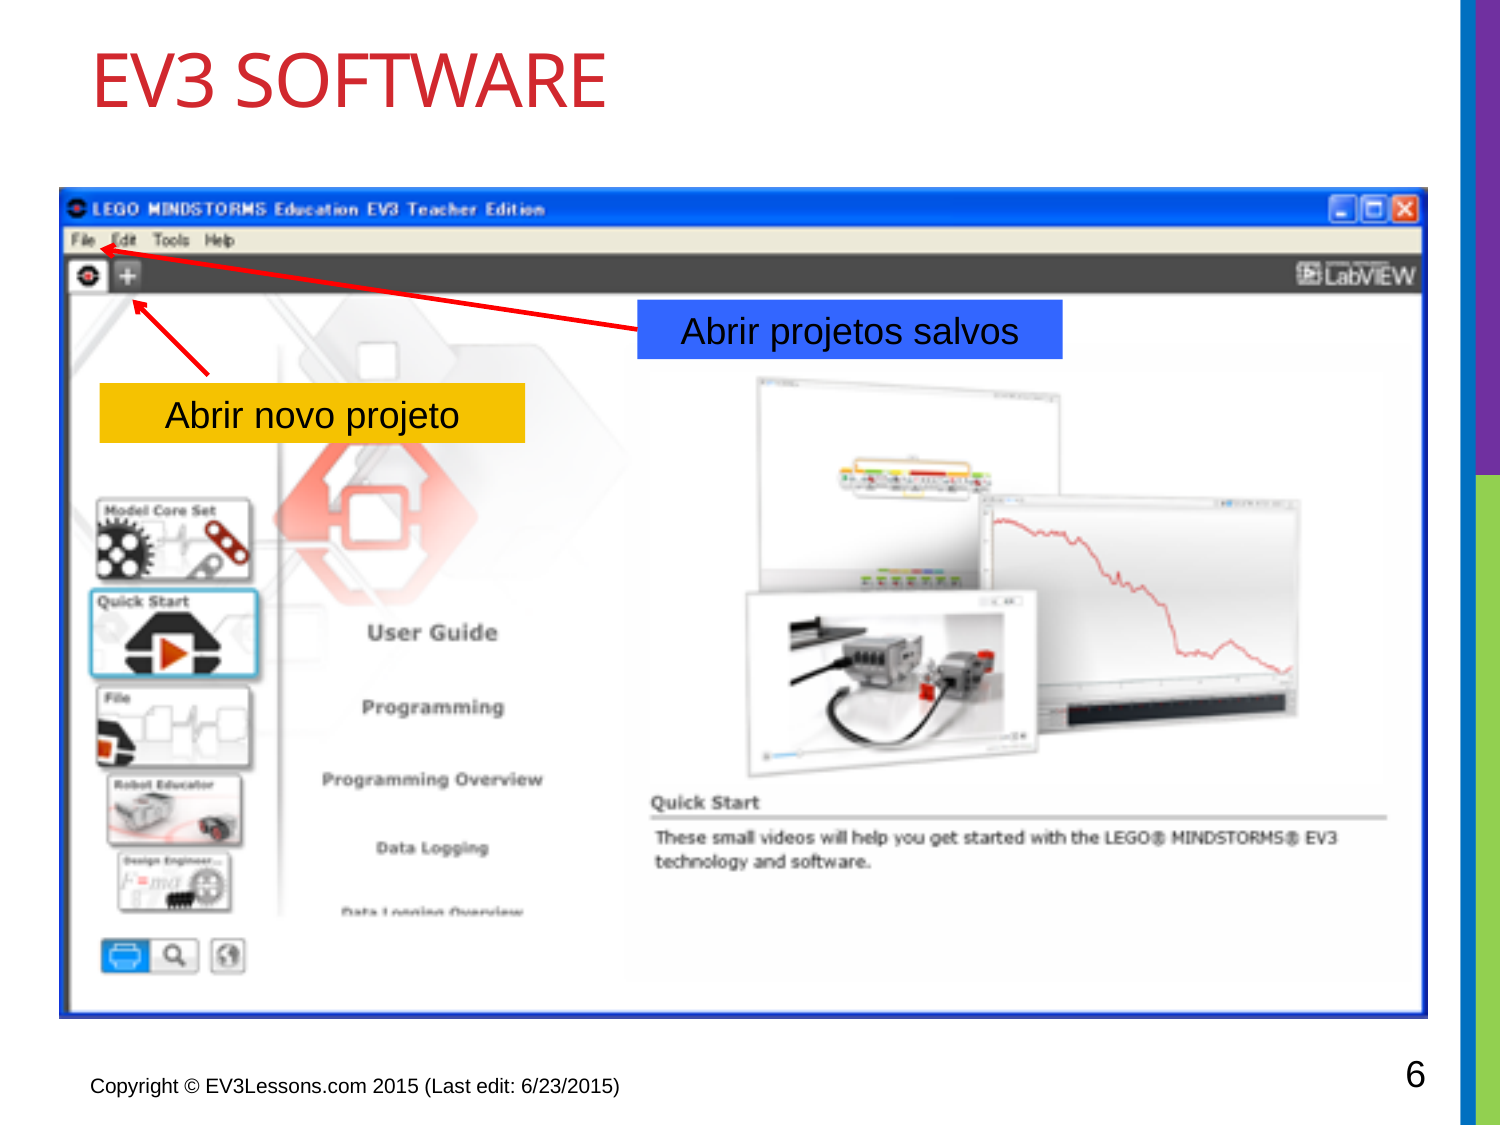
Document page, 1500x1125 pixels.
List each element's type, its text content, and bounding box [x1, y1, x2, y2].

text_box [99, 248, 638, 331]
title EV3 Software [75, 25, 1428, 181]
picture [58, 186, 1429, 1019]
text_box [131, 335, 209, 376]
footer Copyright © EV3Lessons.com 2015 (Last edit: 6/23/2015) [75, 1065, 638, 1112]
slide_number 6 [1390, 1042, 1500, 1103]
